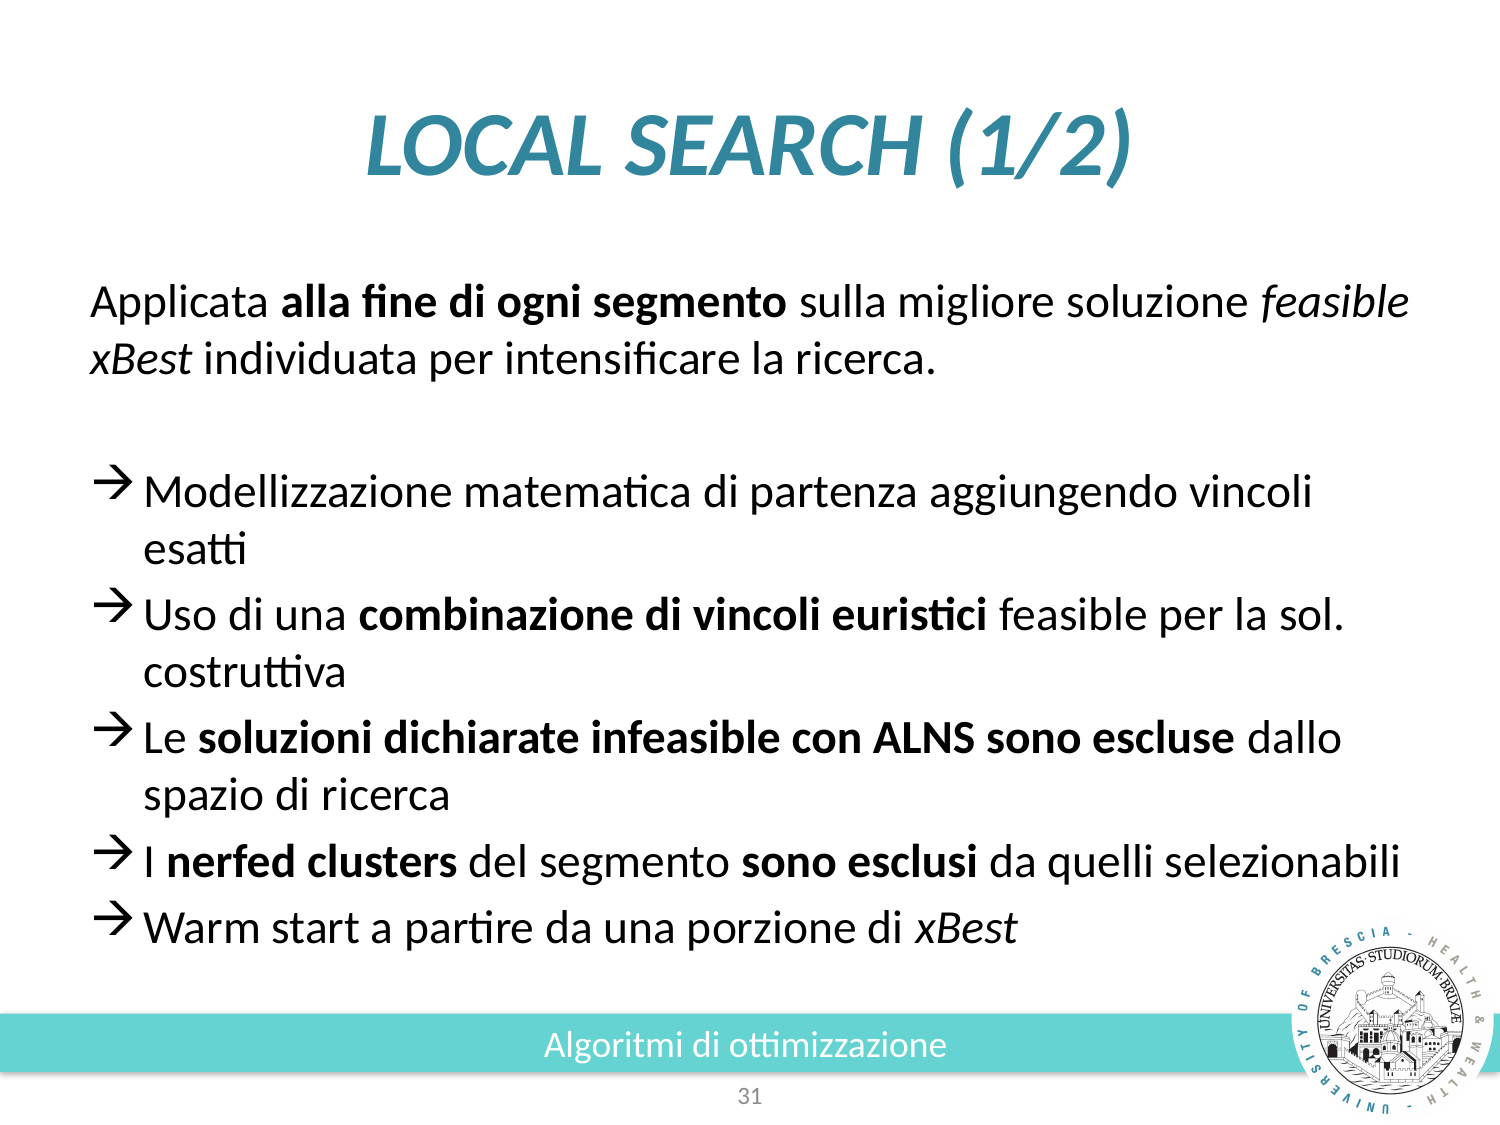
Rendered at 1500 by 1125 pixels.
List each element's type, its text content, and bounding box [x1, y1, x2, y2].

title LOCAL SEARCH (1/2) [75, 45, 1425, 233]
picture [1291, 922, 1494, 1122]
list Applicata alla fine di ogni segmento sulla migliore soluzione feasible xBest individuata per intensificare la ricerca. Modellizzazione matematica di partenza aggiungendo vincoli esatti Uso di una combinazione di vincoli euristici feasible per la sol. costruttiva Le soluzioni dichiarate infeasible con ALNS sono escluse dallo spazio di ricerca I nerfed clusters del segmento sono esclusi da quelli selezionabili Warm start a partire da una porzione di xBest [75, 262, 1425, 1005]
slide_number 31 [575, 1065, 925, 1125]
